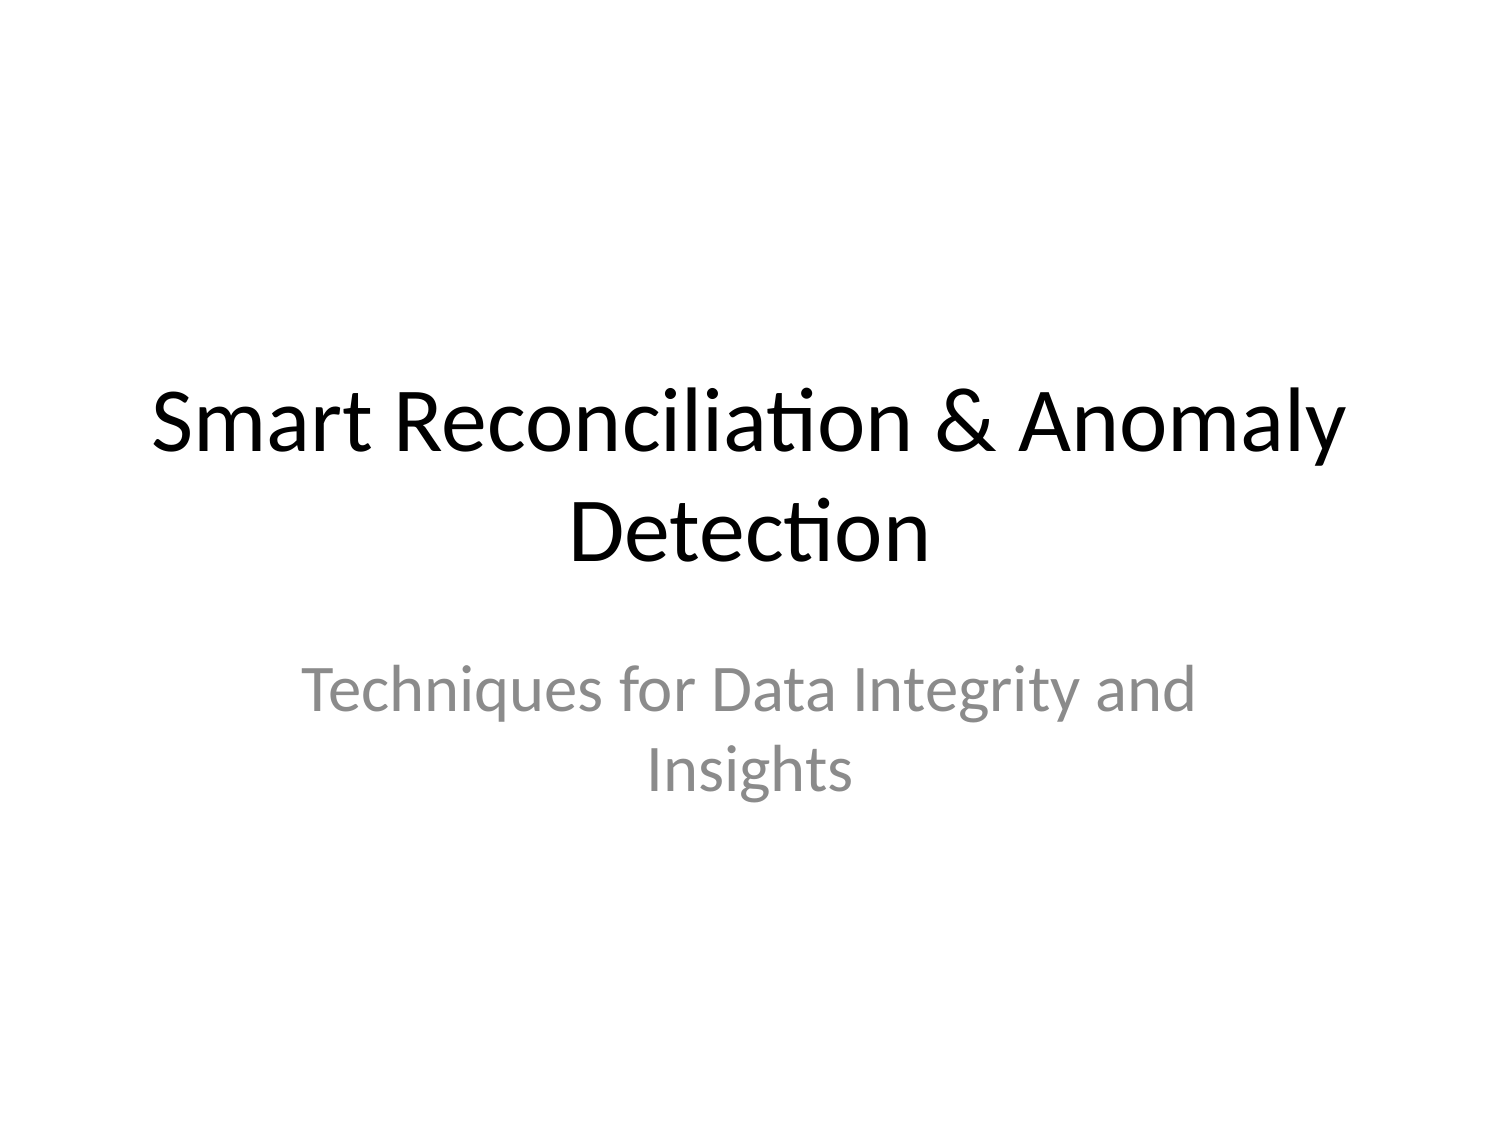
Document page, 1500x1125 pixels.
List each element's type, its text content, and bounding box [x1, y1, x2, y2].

subtitle Techniques for Data Integrity and Insights [225, 637, 1275, 925]
title Smart Reconciliation & Anomaly Detection [112, 349, 1388, 591]
